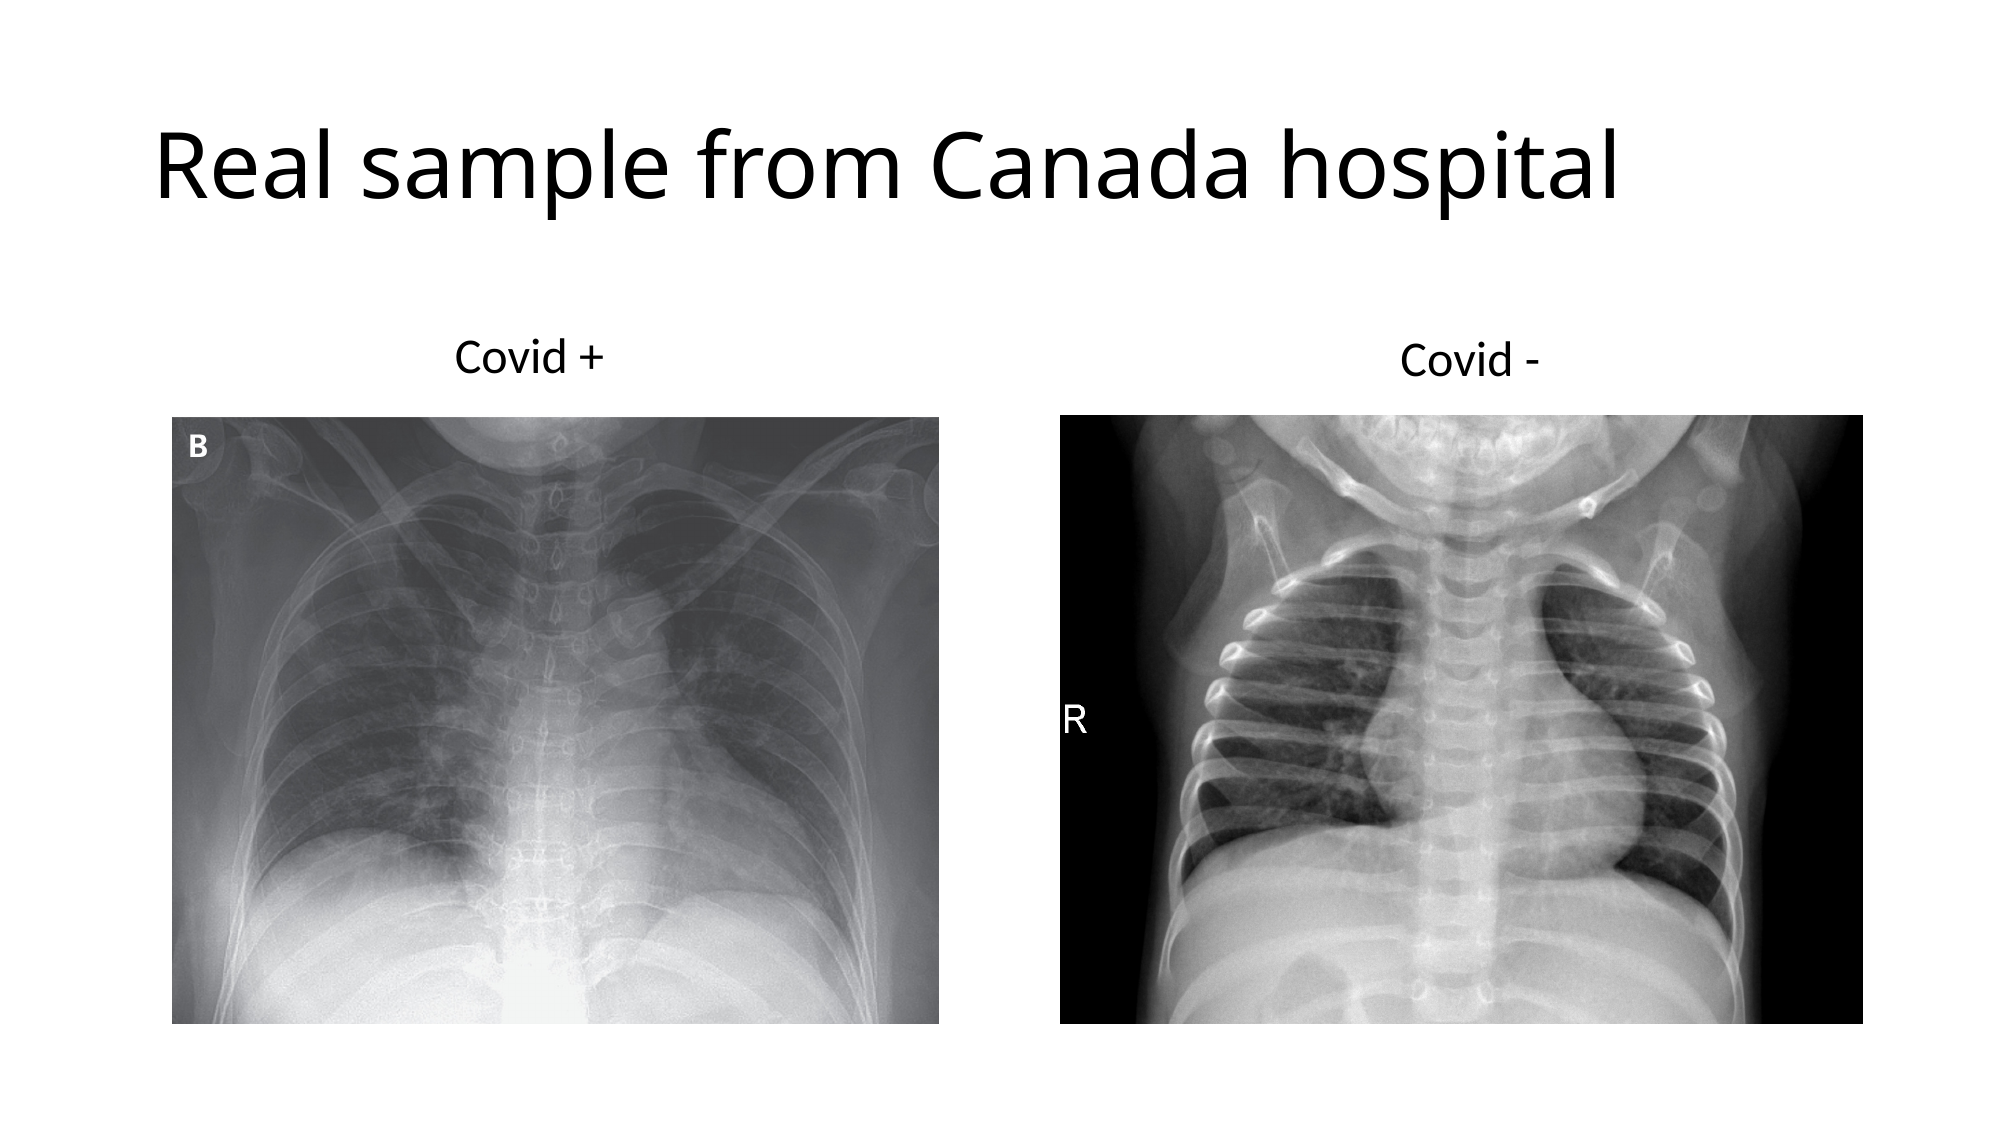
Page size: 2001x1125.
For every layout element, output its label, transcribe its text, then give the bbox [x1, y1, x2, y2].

text_box Covid - [1222, 319, 1719, 394]
picture [170, 415, 940, 1024]
text_box Covid + [281, 316, 778, 391]
picture [1060, 415, 1863, 1024]
title Real sample from Canada hospital [137, 59, 1863, 278]
